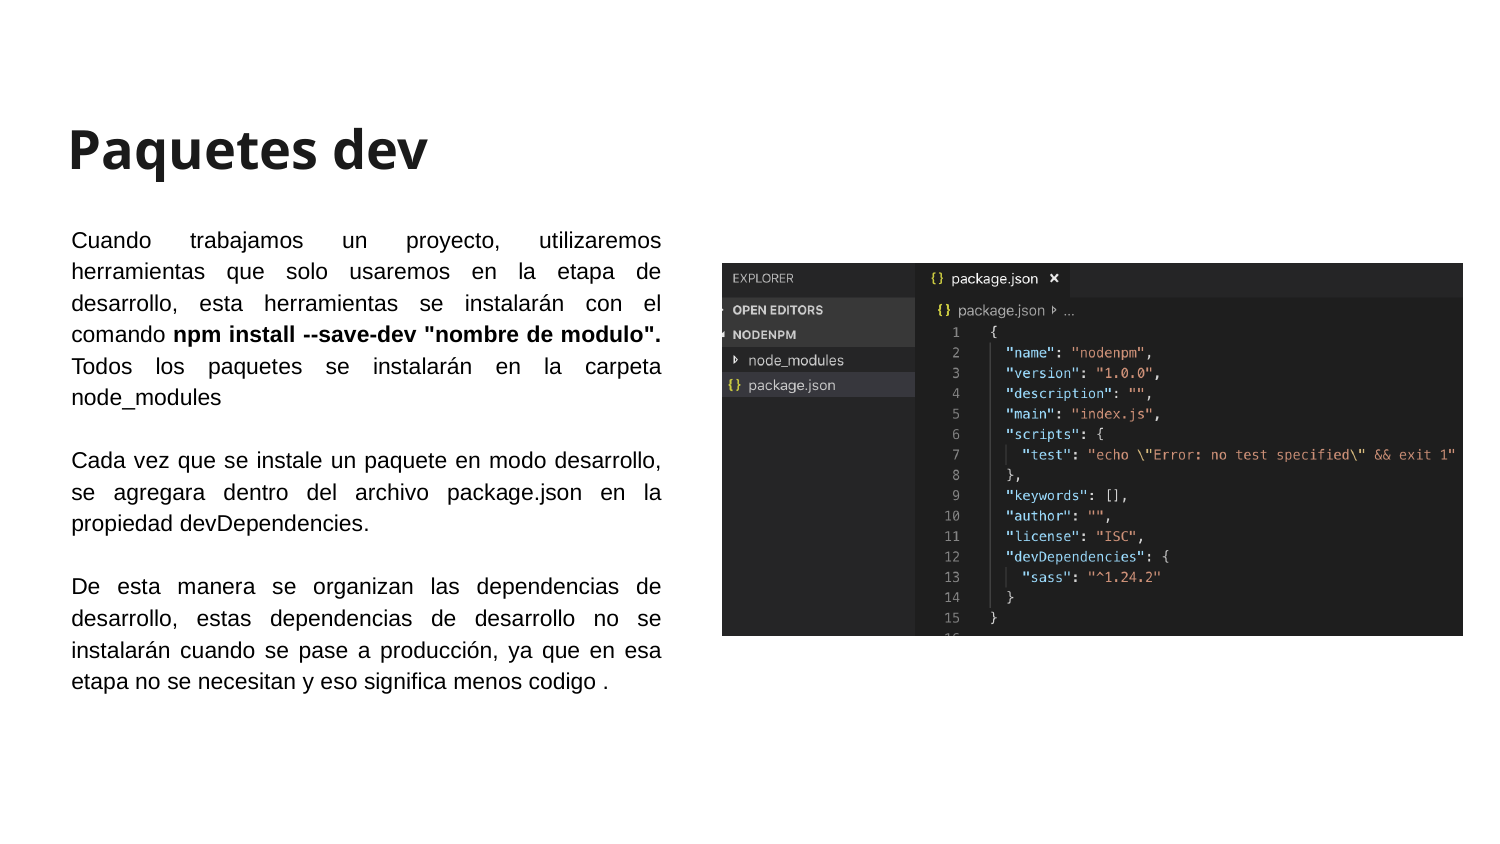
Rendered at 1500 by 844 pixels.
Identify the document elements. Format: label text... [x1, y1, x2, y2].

text_box Paquetes dev [52, 100, 1315, 189]
picture [722, 263, 1463, 636]
text_box [79, 674, 1327, 760]
text_box Cuando trabajamos un proyecto, utilizaremos herramientas que solo usaremos en la etapa de desarrollo, esta herramientas se instalarán con el comando npm install --save-dev "nombre de modulo". Todos los paquetes se instalarán en la carpeta node_modules Cada vez que se instale un paquete en modo desarrollo, se agregara dentro del archivo package.json en la propiedad devDependencies. De esta manera se organizan las dependencias de desarrollo, estas dependencias de desarrollo no se instalarán cuando se pase a producción, ya que en esa etapa no se necesitan y eso significa menos codigo . [56, 206, 677, 738]
